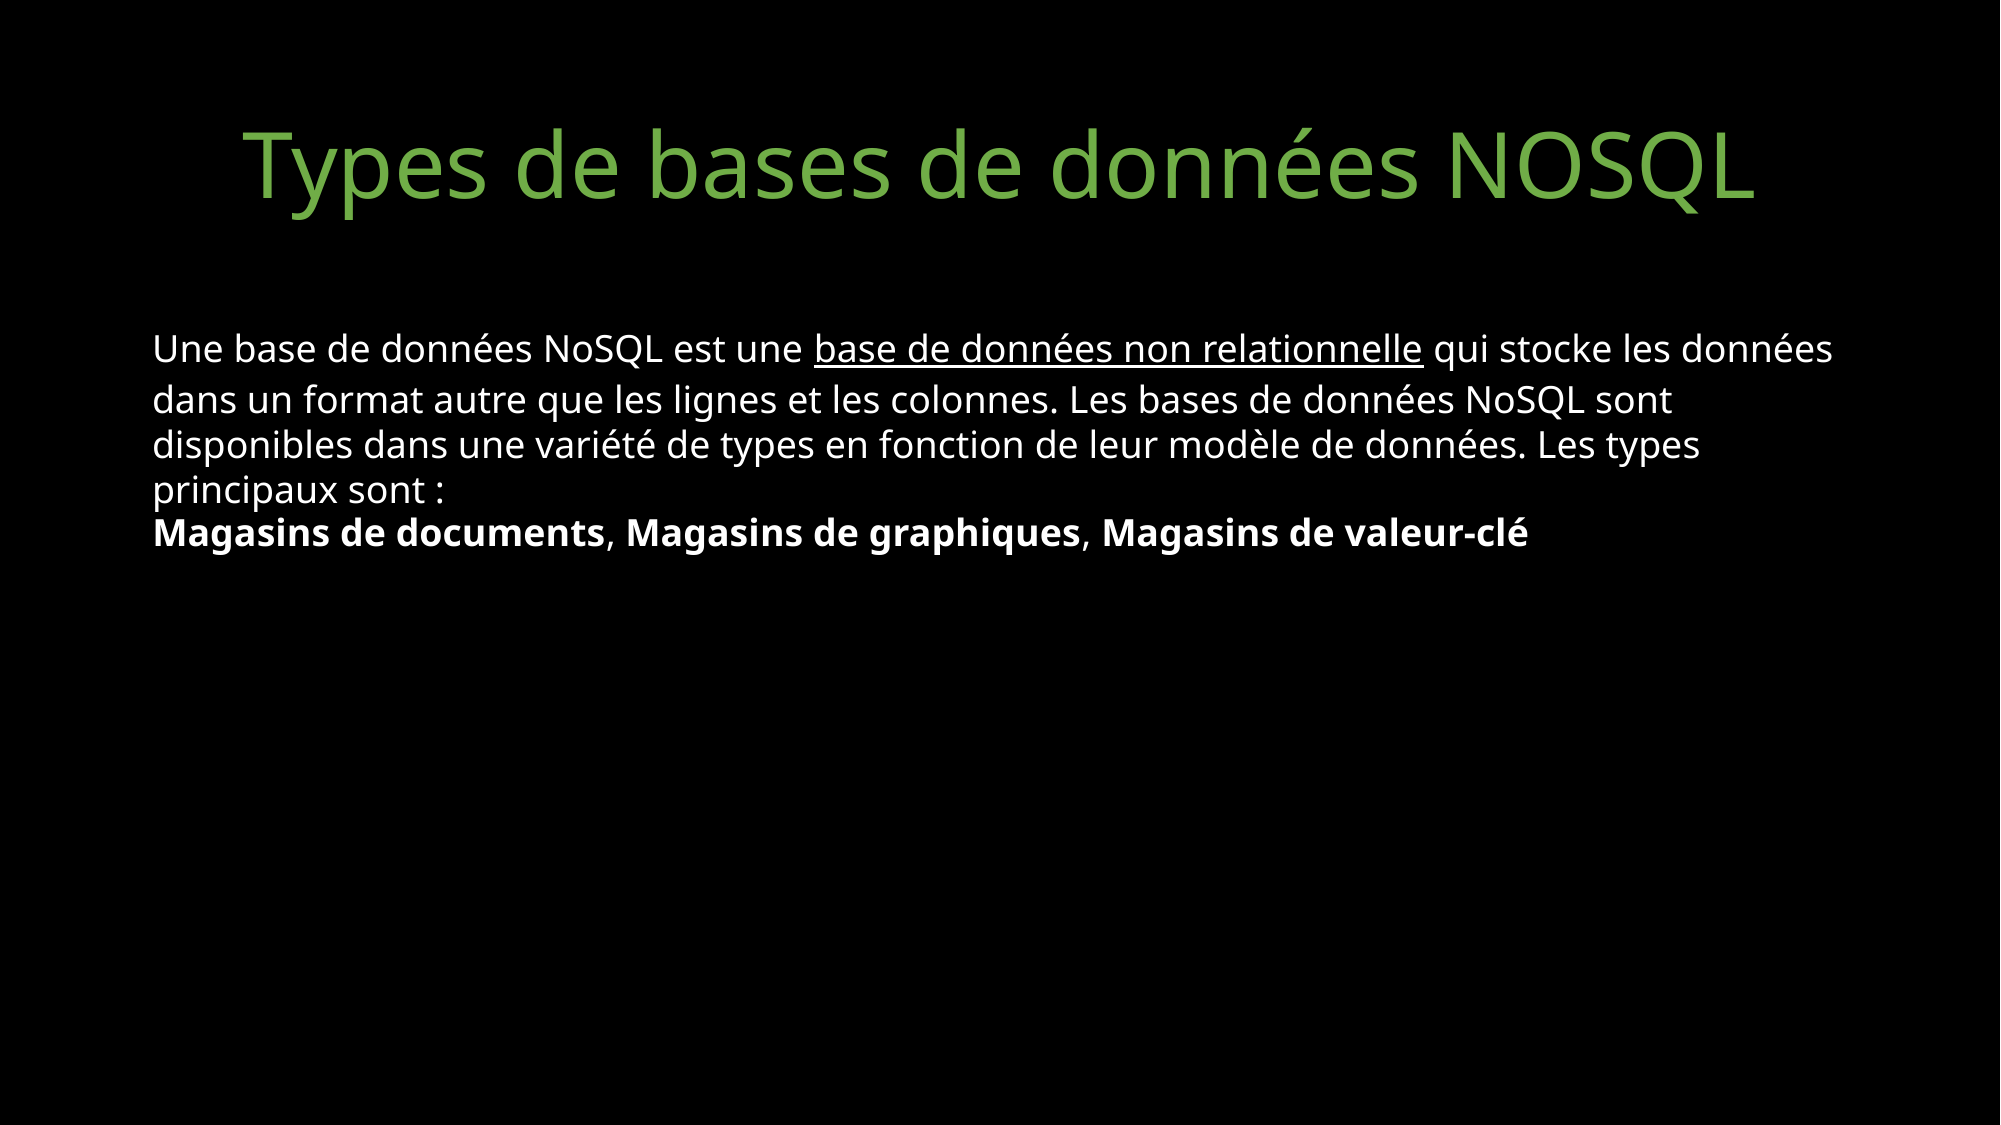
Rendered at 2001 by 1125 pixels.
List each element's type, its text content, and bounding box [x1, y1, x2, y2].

title Types de bases de données NOSQL [137, 59, 1863, 278]
text_box Magasins de documents, Magasins de graphiques, Magasins de valeur-clé [137, 519, 1736, 562]
text_box Une base de données NoSQL est une base de données non relationnelle qui stocke les données dans un format autre que les lignes et les colonnes. Les bases de données NoSQL sont disponibles dans une variété de types en fonction de leur modèle de données. Les types principaux sont : [137, 317, 1863, 519]
